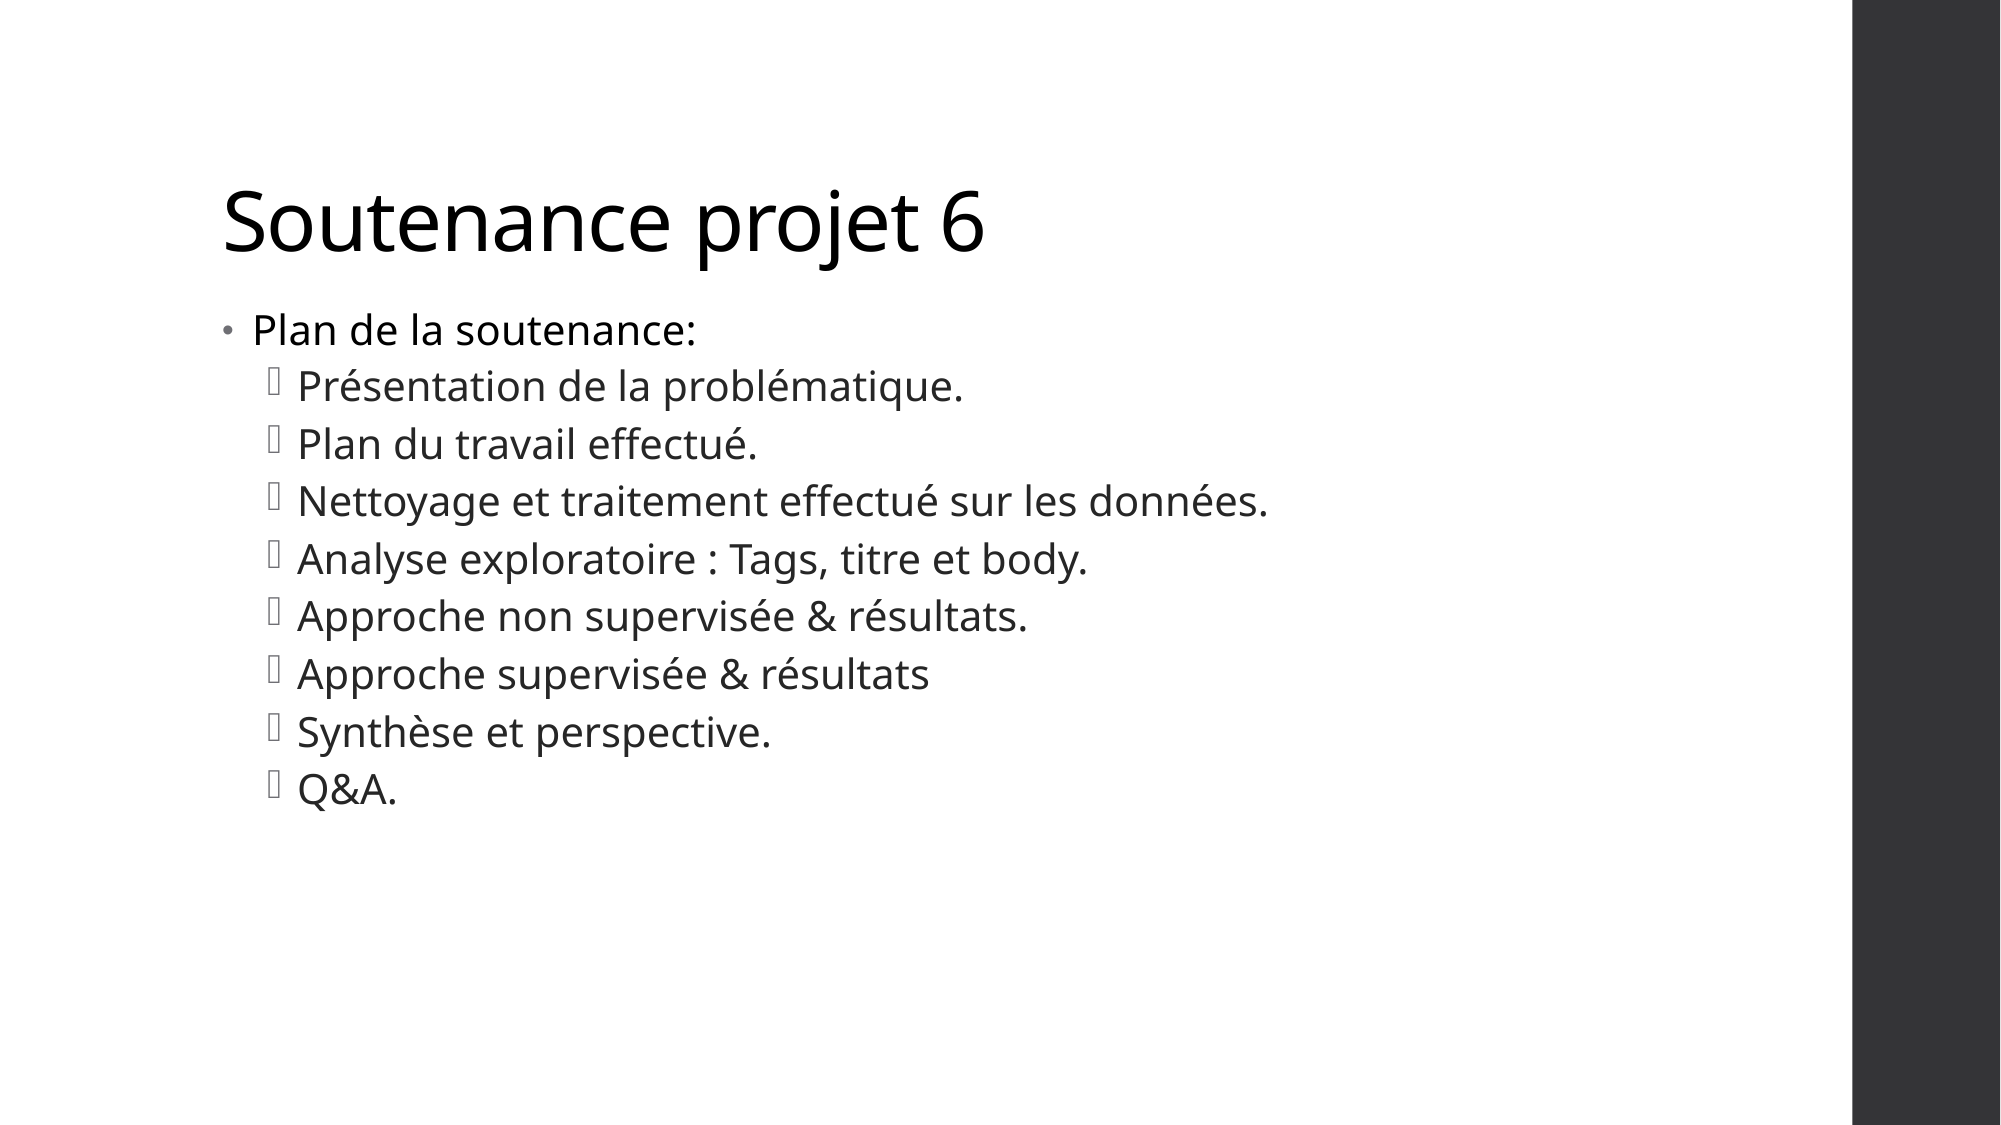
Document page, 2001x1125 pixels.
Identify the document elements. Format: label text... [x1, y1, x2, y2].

list Plan de la soutenance: Présentation de la problématique. Plan du travail effectué. Nettoyage et traitement effectué sur les données. Analyse exploratoire : Tags, titre et body. Approche non supervisée & résultats. Approche supervisée & résultats Synthèse et perspective. Q&A. [206, 299, 1753, 1014]
title Soutenance projet 6 [206, 60, 1797, 278]
